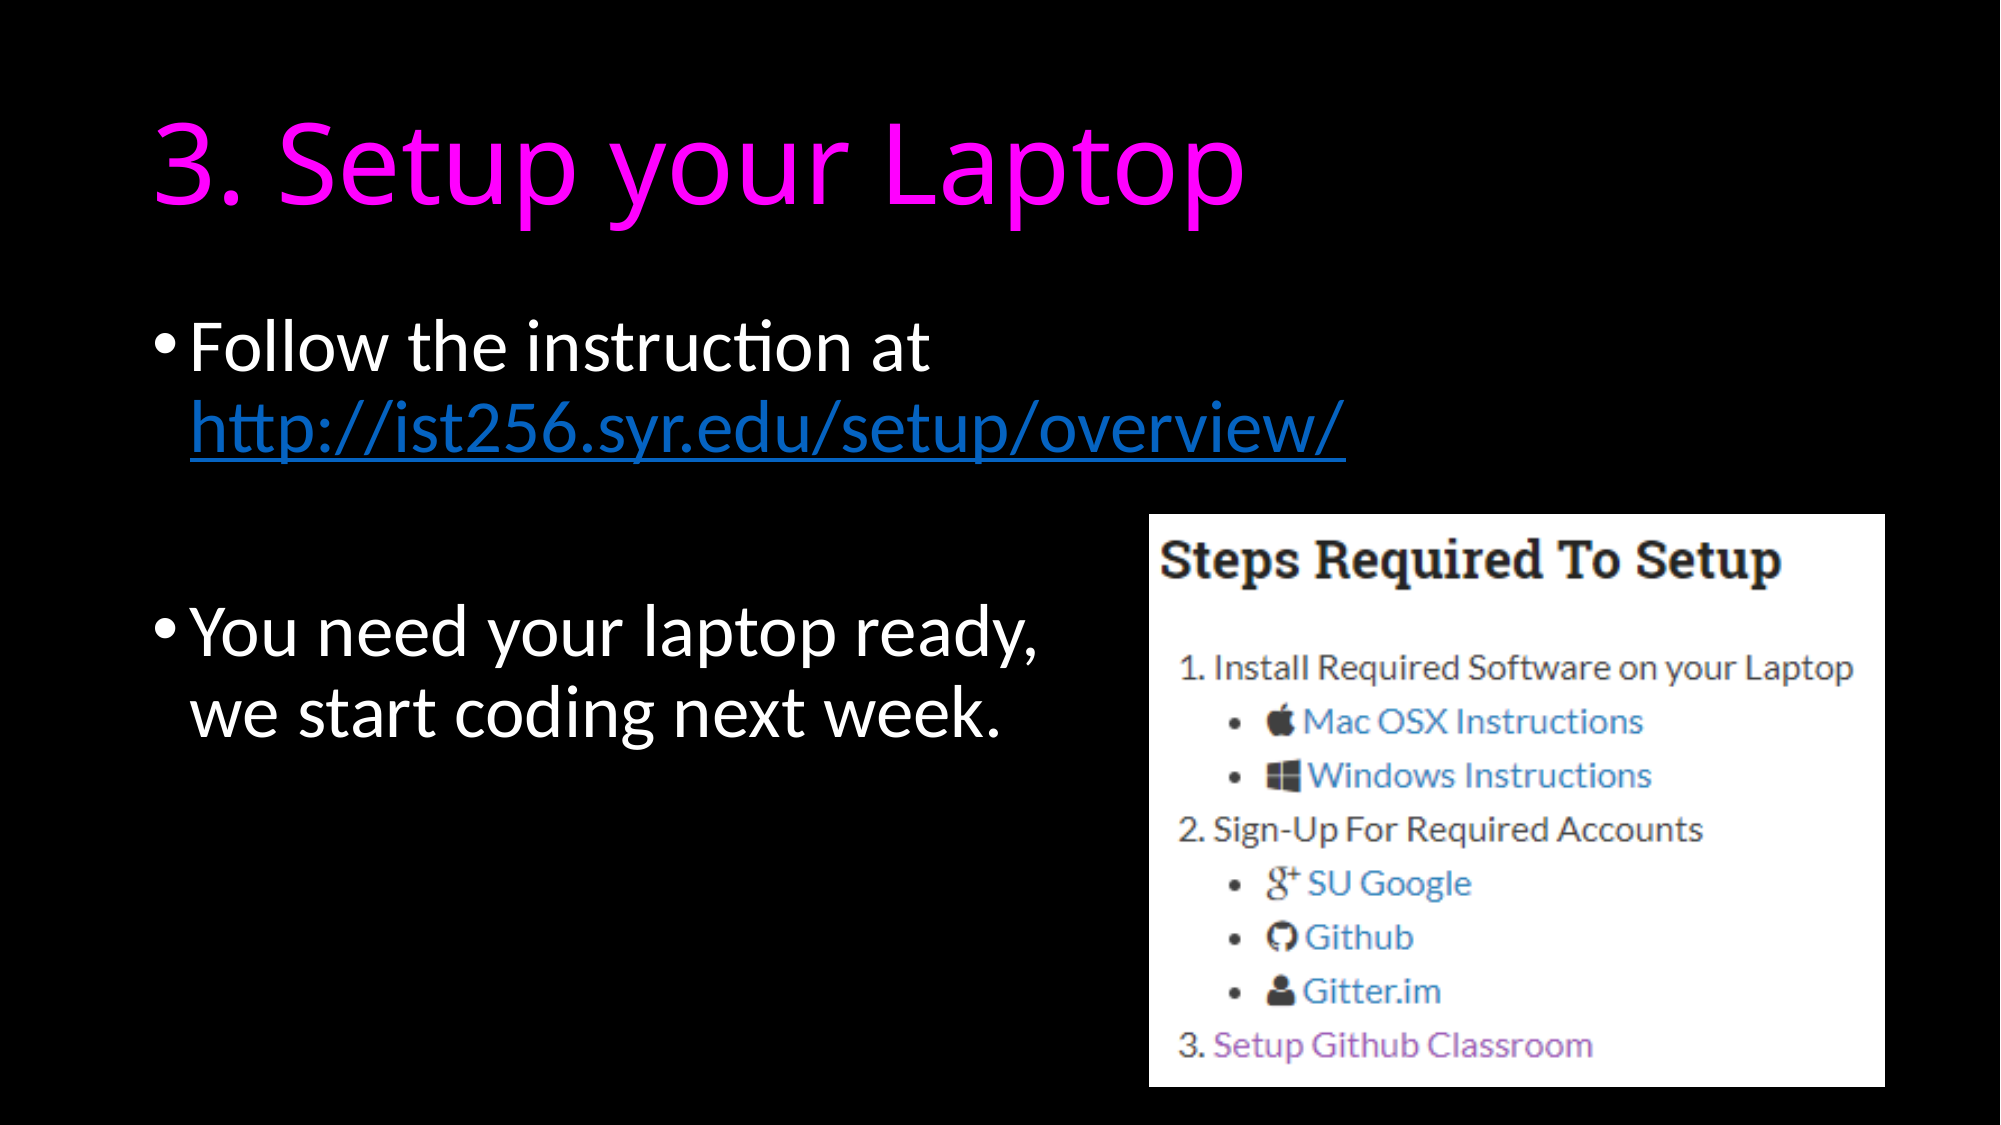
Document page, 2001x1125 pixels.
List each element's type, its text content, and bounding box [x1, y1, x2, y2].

picture [1149, 514, 1885, 1087]
title 3. Setup your Laptop [137, 59, 1863, 278]
list Follow the instruction at http://ist256.syr.edu/setup/overview/ You need your laptop ready, we start coding next week. [137, 299, 1605, 1052]
